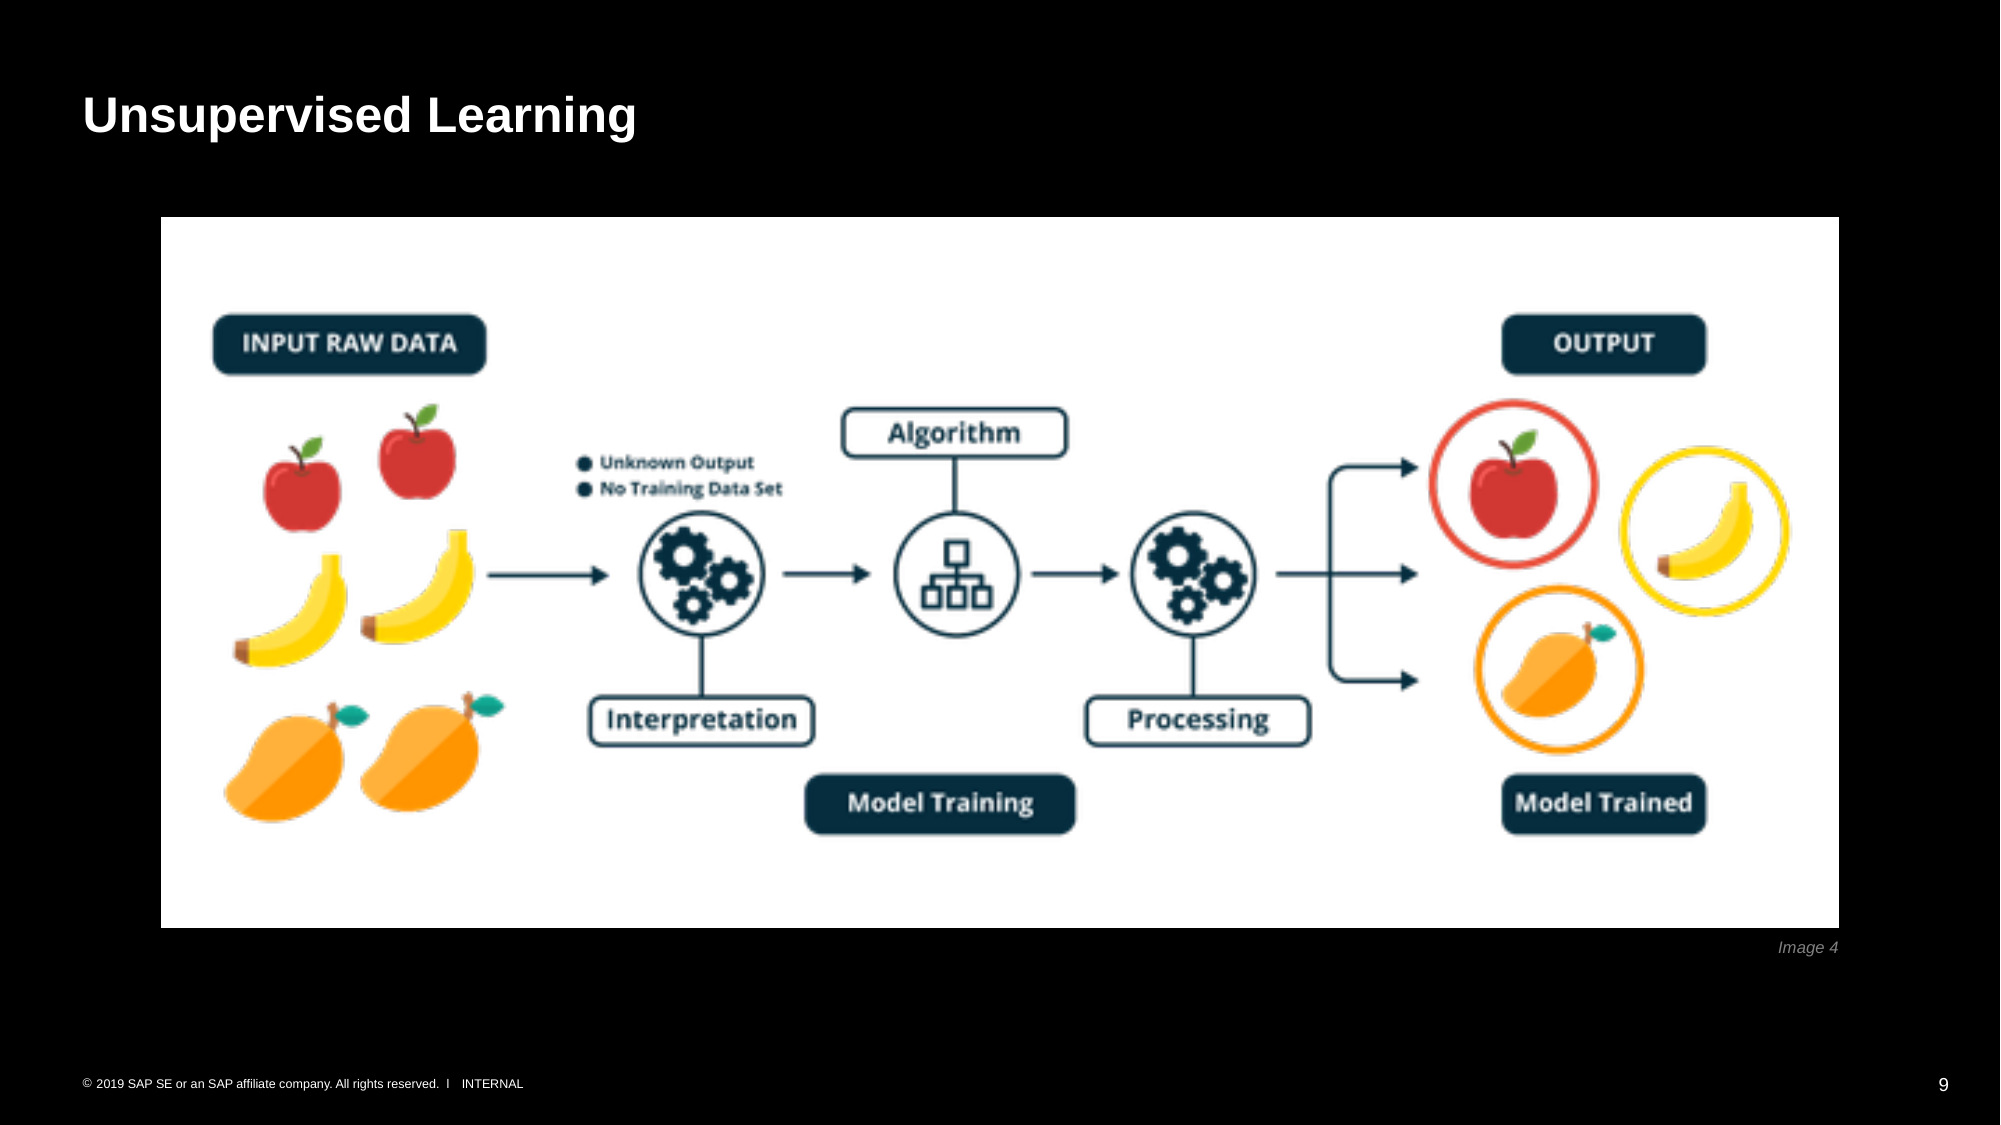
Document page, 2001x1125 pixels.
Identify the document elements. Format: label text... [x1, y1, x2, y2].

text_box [160, 216, 1840, 958]
title Unsupervised Learning [82, 82, 1918, 144]
